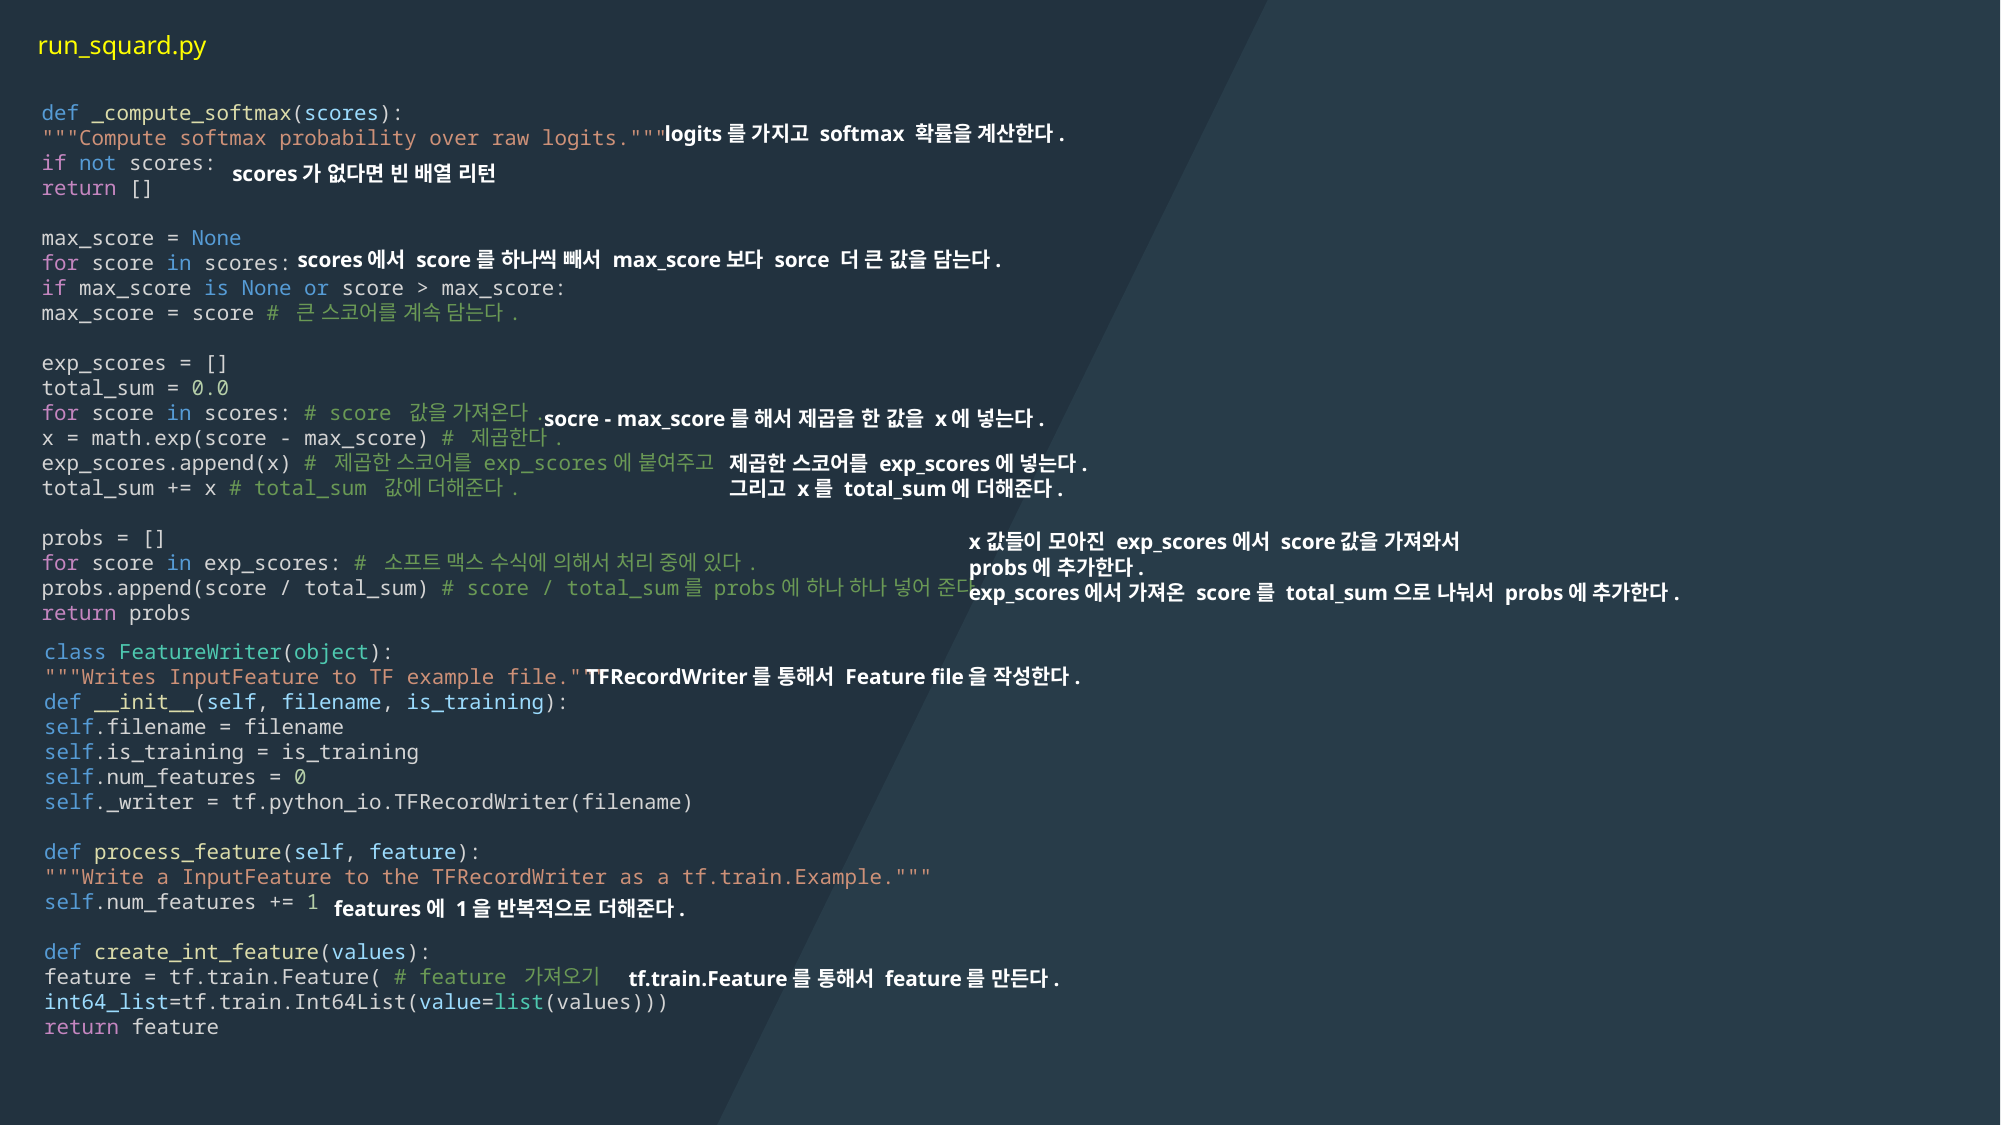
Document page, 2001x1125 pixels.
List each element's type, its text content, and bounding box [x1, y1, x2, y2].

text_box tf.train.Feature를 통해서 feature를 만든다. [613, 958, 1609, 999]
text_box TFRecordWriter를 통해서 Feature file을 작성한다. [571, 656, 1567, 697]
text_box scores가 없다면 빈 배열 리턴 [217, 153, 1213, 193]
text_box def _compute_softmax(scores): """Compute softmax probability over raw logits.""" if not scores: return [] max_score = None for score in scores: if max_score is None or score > max_score: max_score = score # 큰 스코어를 계속 담는다. exp_scores = [] total_sum = 0.0 for score in scores: # score 값을 가져온다. x = math.exp(score - max_score) # 제곱한다. exp_scores.append(x) # 제곱한 스코어를 exp_scores에 붙여주고 total_sum += x # total_sum 값에 더해준다. probs = [] for score in exp_scores: # 소프트 맥스 수식에 의해서 처리 중에 있다. probs.append(score / total_sum) # score / total_sum를 probs에 하나 하나 넣어 준다. return probs [26, 67, 1027, 632]
text_box x값들이 모아진 exp_scores에서 score값을 가져와서 probs에 추가한다. exp_scores에서 가져온 score를 total_sum으로 나눠서 probs에 추가한다. [954, 521, 1950, 612]
text_box features에 1을 반복적으로 더해준다. [319, 887, 1315, 928]
text_box run_squard.py [22, 21, 222, 67]
text_box logits를 가지고 softmax 확률을 계산한다. [649, 112, 1645, 153]
text_box class FeatureWriter(object): """Writes InputFeature to TF example file.""" def __init__(self, filename, is_training): self.filename = filename self.is_training = is_training self.num_features = 0 self._writer = tf.python_io.TFRecordWriter(filename) def process_feature(self, feature): """Write a InputFeature to the TFRecordWriter as a tf.train.Example.""" self.num_features += 1 def create_int_feature(values): feature = tf.train.Feature( # feature 가져오기 int64_list=tf.train.Int64List(value=list(values))) return feature [29, 631, 1030, 1046]
text_box scores에서 score를 하나씩 빼서 max_score보다 sorce 더 큰 값을 담는다. [282, 238, 1278, 279]
text_box socre - max_score를 해서 제곱을 한 값을 x에 넣는다. [529, 398, 1525, 438]
text_box 제곱한 스코어를 exp_scores에 넣는다. 그리고 x를 total_sum에 더해준다. [715, 443, 1711, 509]
